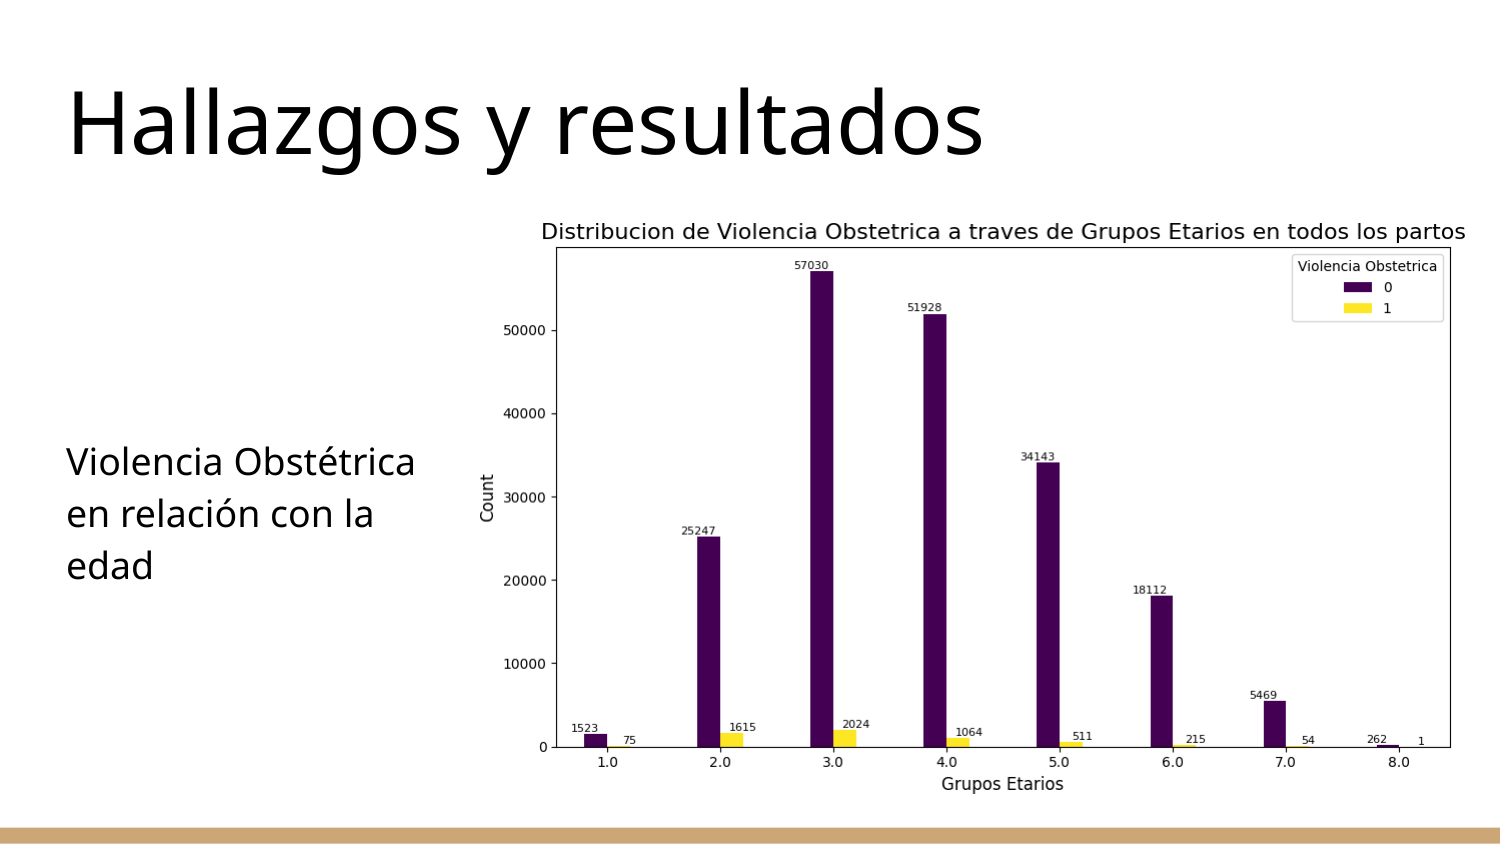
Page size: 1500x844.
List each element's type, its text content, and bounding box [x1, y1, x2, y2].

title Hallazgos y resultados [51, 51, 1449, 189]
subtitle Violencia Obstétrica en relación con la edad [51, 416, 445, 578]
picture [469, 212, 1476, 804]
